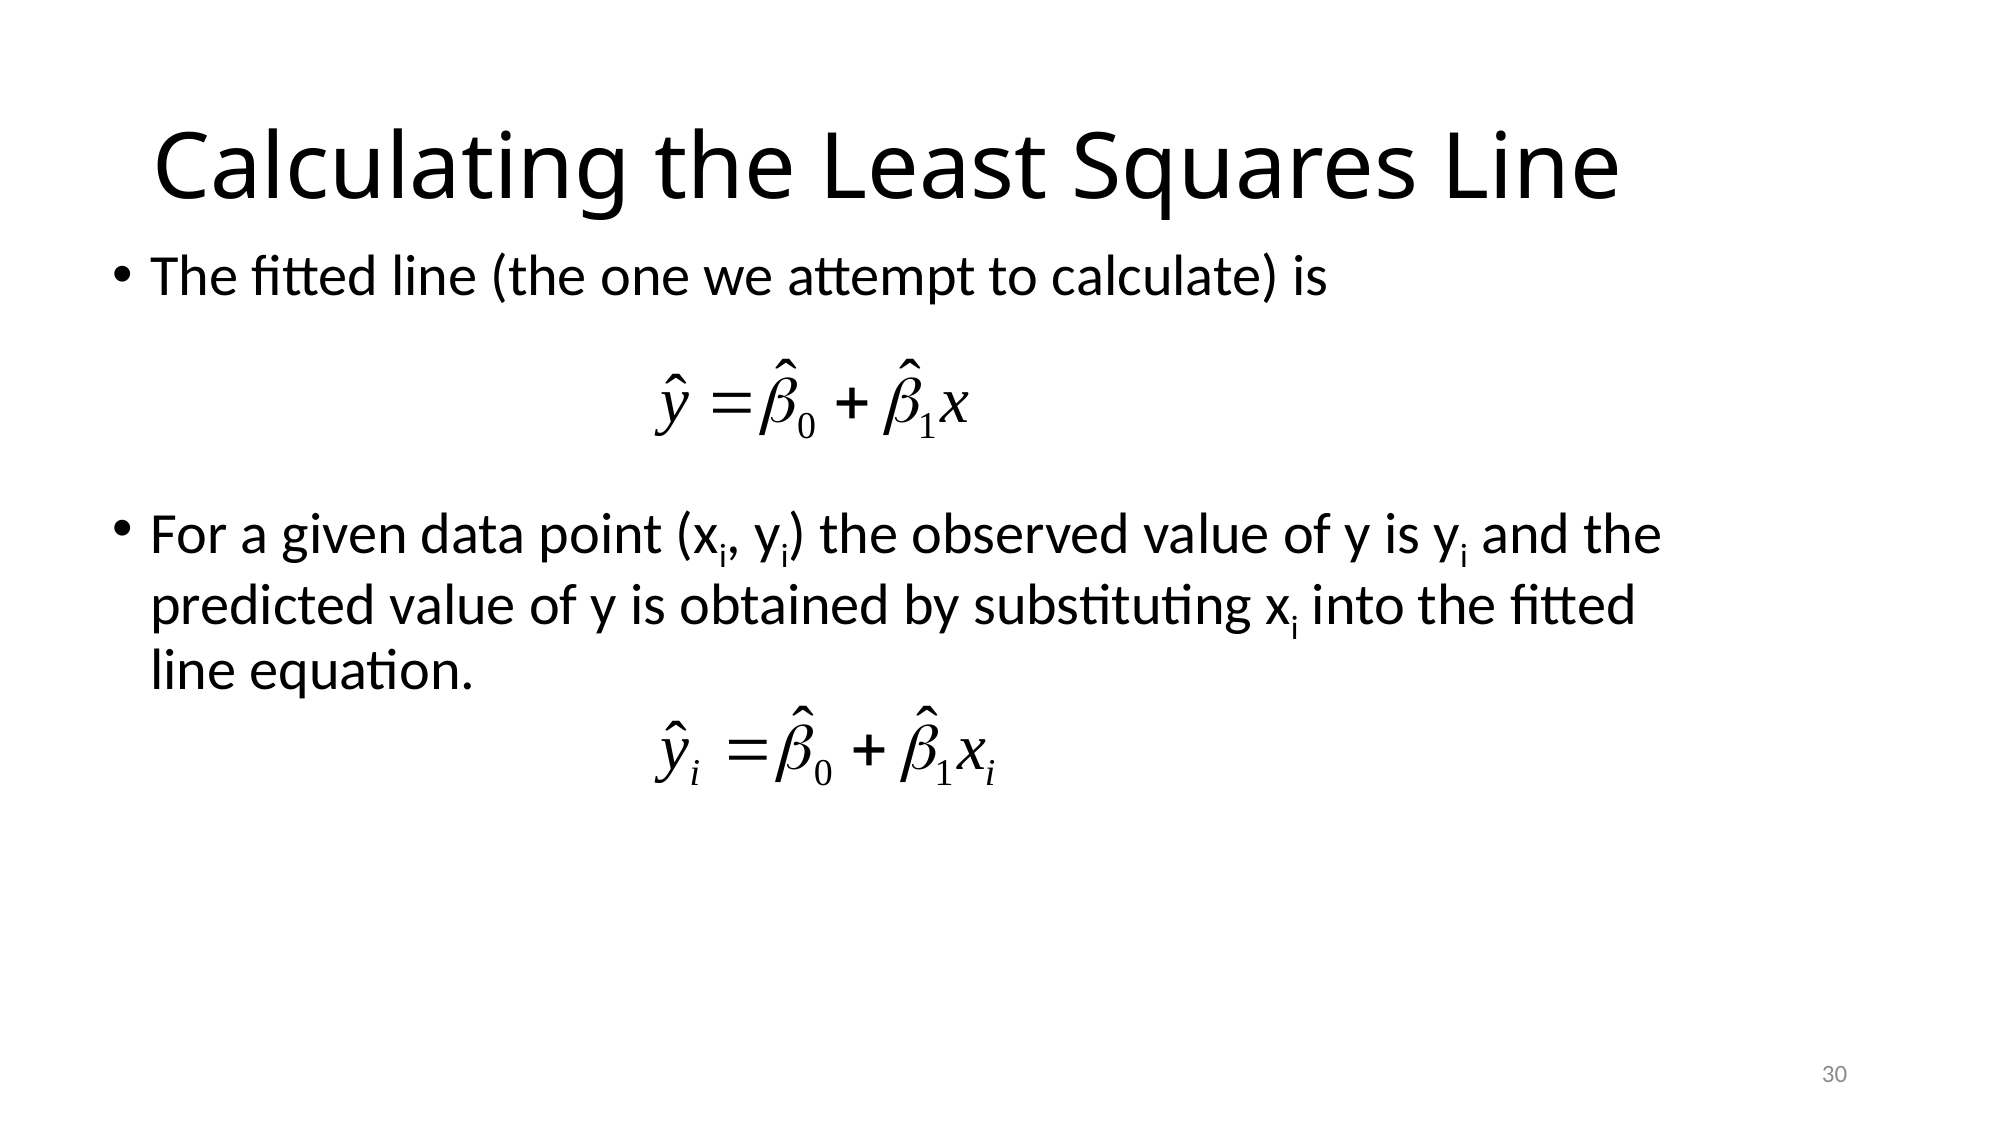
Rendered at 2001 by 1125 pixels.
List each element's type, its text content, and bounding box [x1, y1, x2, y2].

title Calculating the Least Squares Line [137, 59, 1863, 278]
list The fitted line (the one we attempt to calculate) is For a given data point (xi, yi) the observed value of y is yi and the predicted value of y is obtained by substituting xi into the fitted line equation. [97, 237, 1716, 1075]
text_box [644, 693, 1008, 803]
slide_number 30 [1412, 1042, 1863, 1103]
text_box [644, 346, 981, 455]
